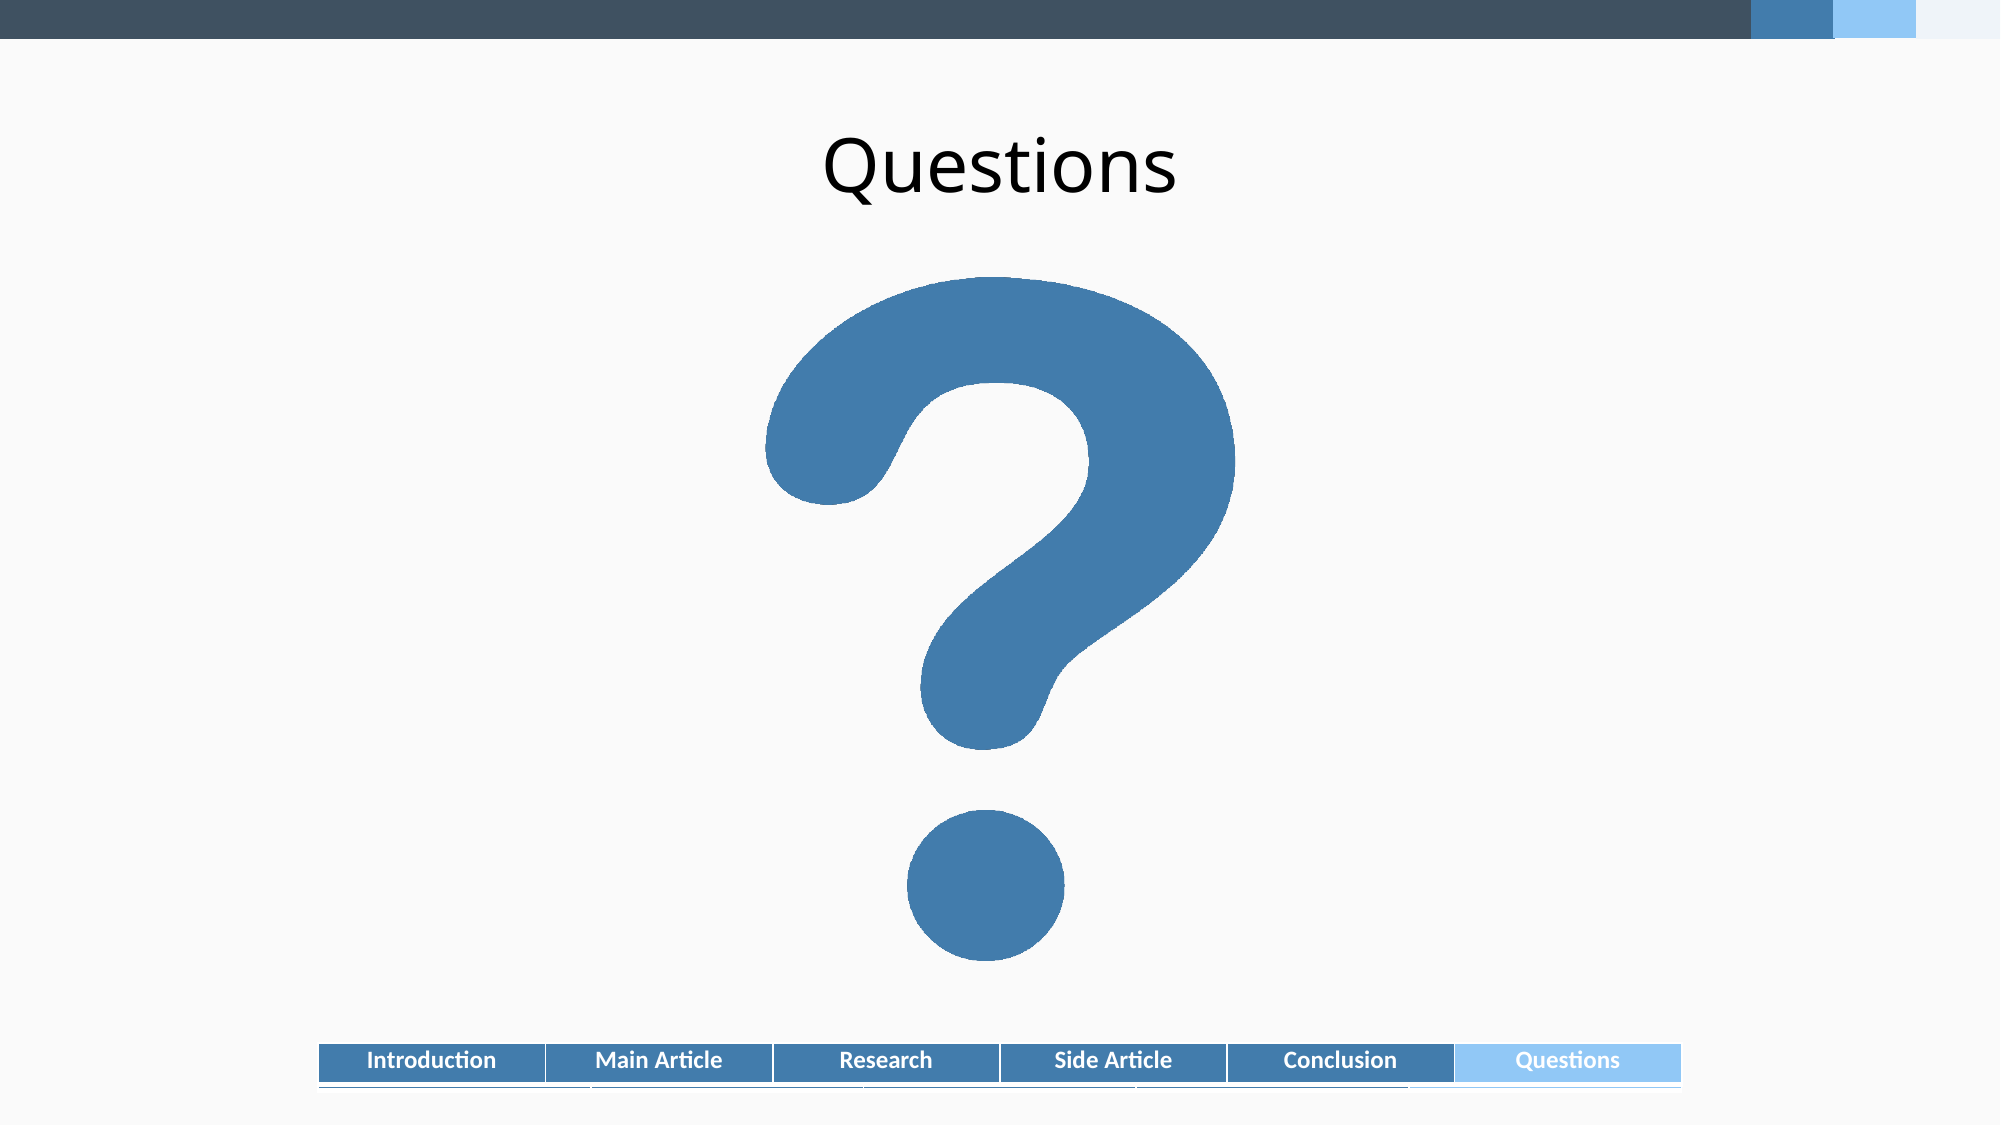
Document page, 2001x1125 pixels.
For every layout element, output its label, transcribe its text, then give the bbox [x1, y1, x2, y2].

table_header Questions [1455, 1044, 1681, 1082]
table_header Side Article [1001, 1044, 1226, 1082]
table_header Introduction [319, 1044, 545, 1082]
table_header Main Article [546, 1044, 772, 1082]
table_header Research [774, 1044, 999, 1082]
table_header Conclusion [1228, 1044, 1454, 1082]
title Questions [137, 59, 1863, 278]
picture [686, 277, 1314, 961]
